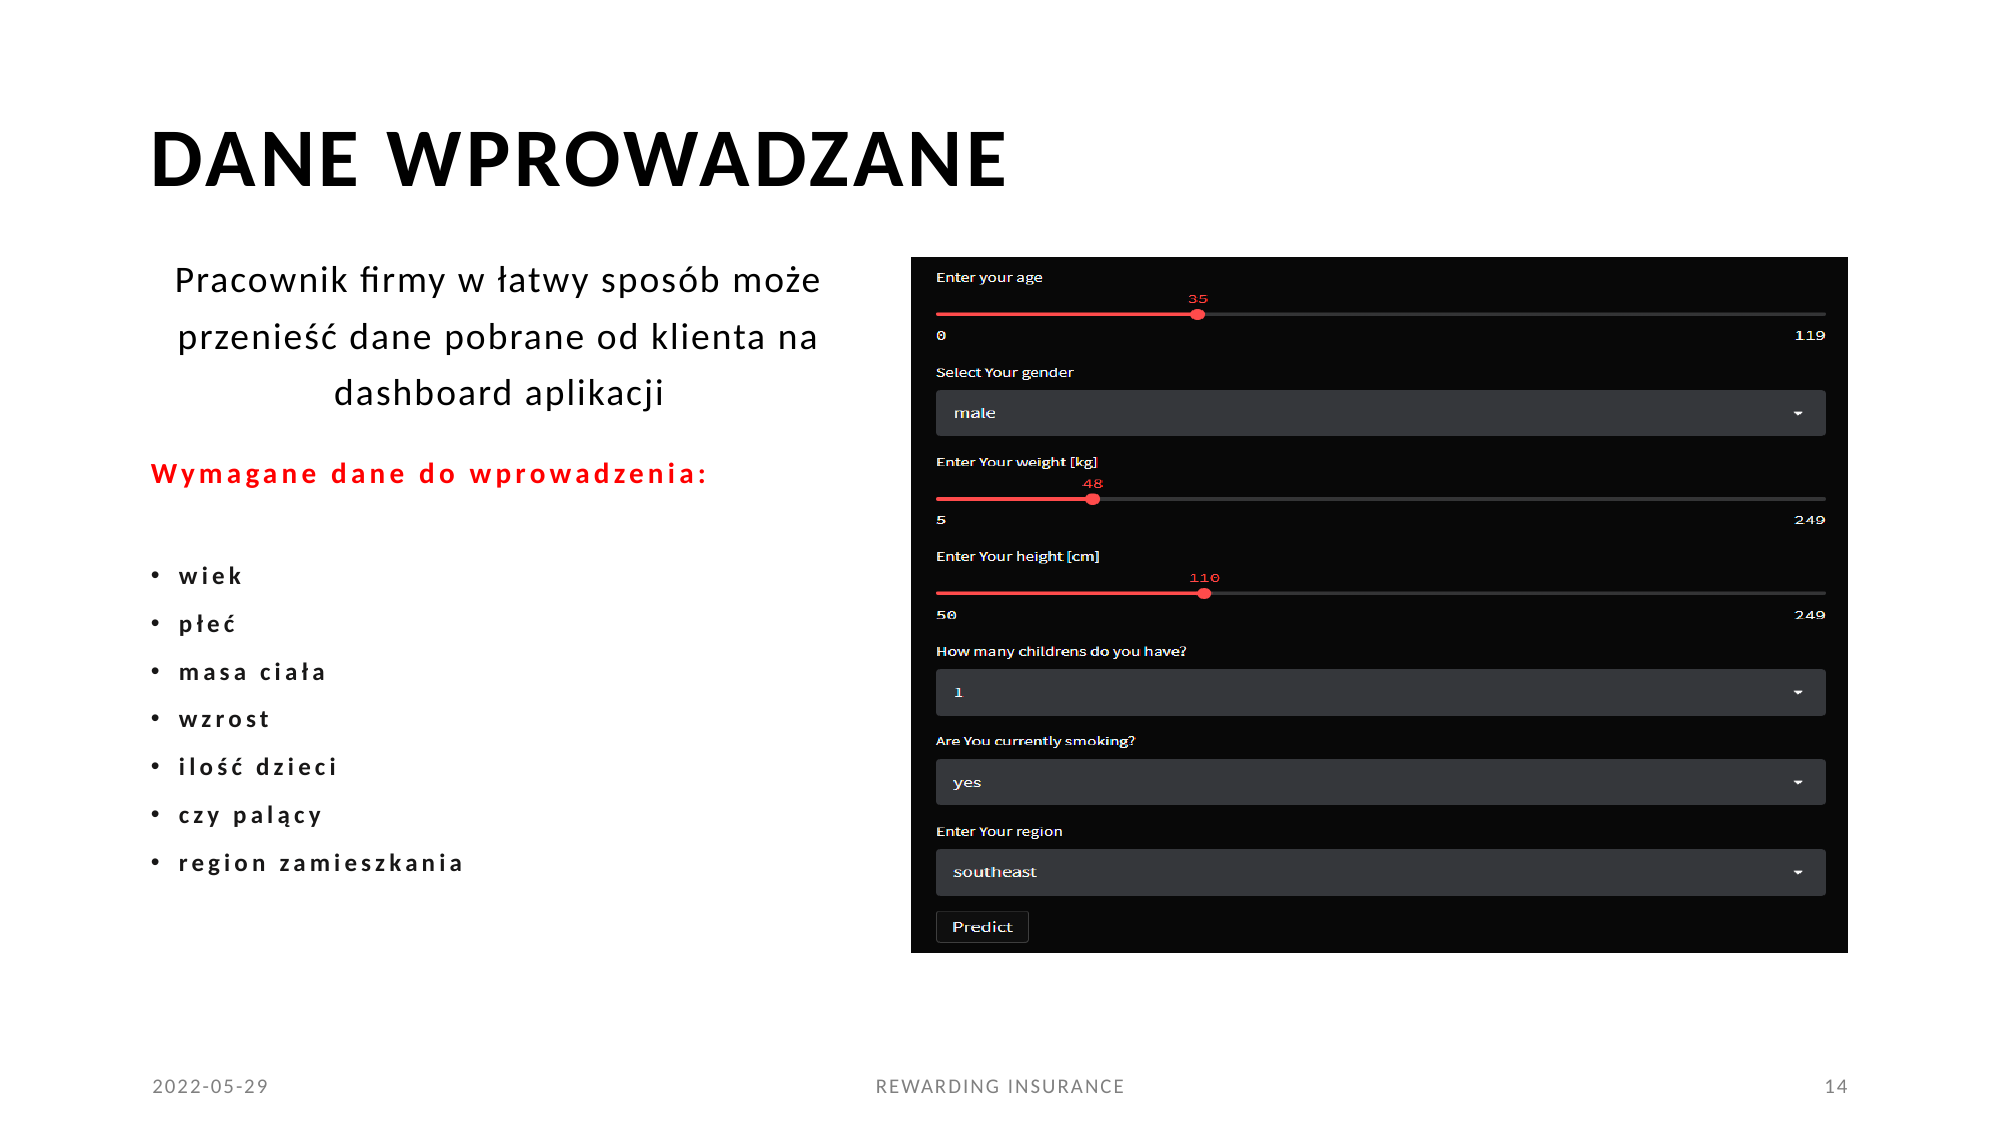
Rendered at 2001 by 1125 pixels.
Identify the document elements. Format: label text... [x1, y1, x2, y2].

list Wymagane dane do wprowadzenia: wiek płeć masa ciała wzrost ilość dzieci czy palący region zamieszkania [135, 451, 911, 933]
list Pracownik firmy w łatwy sposób może przenieść dane pobrane od klienta na dashboard aplikacji [135, 236, 863, 426]
title Dane wprowadzane [135, 110, 1093, 216]
slide_number 14 [1412, 1068, 1863, 1103]
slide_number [137, 1068, 588, 1103]
footer Rewarding insurance [662, 1068, 1338, 1103]
picture [911, 257, 1848, 953]
